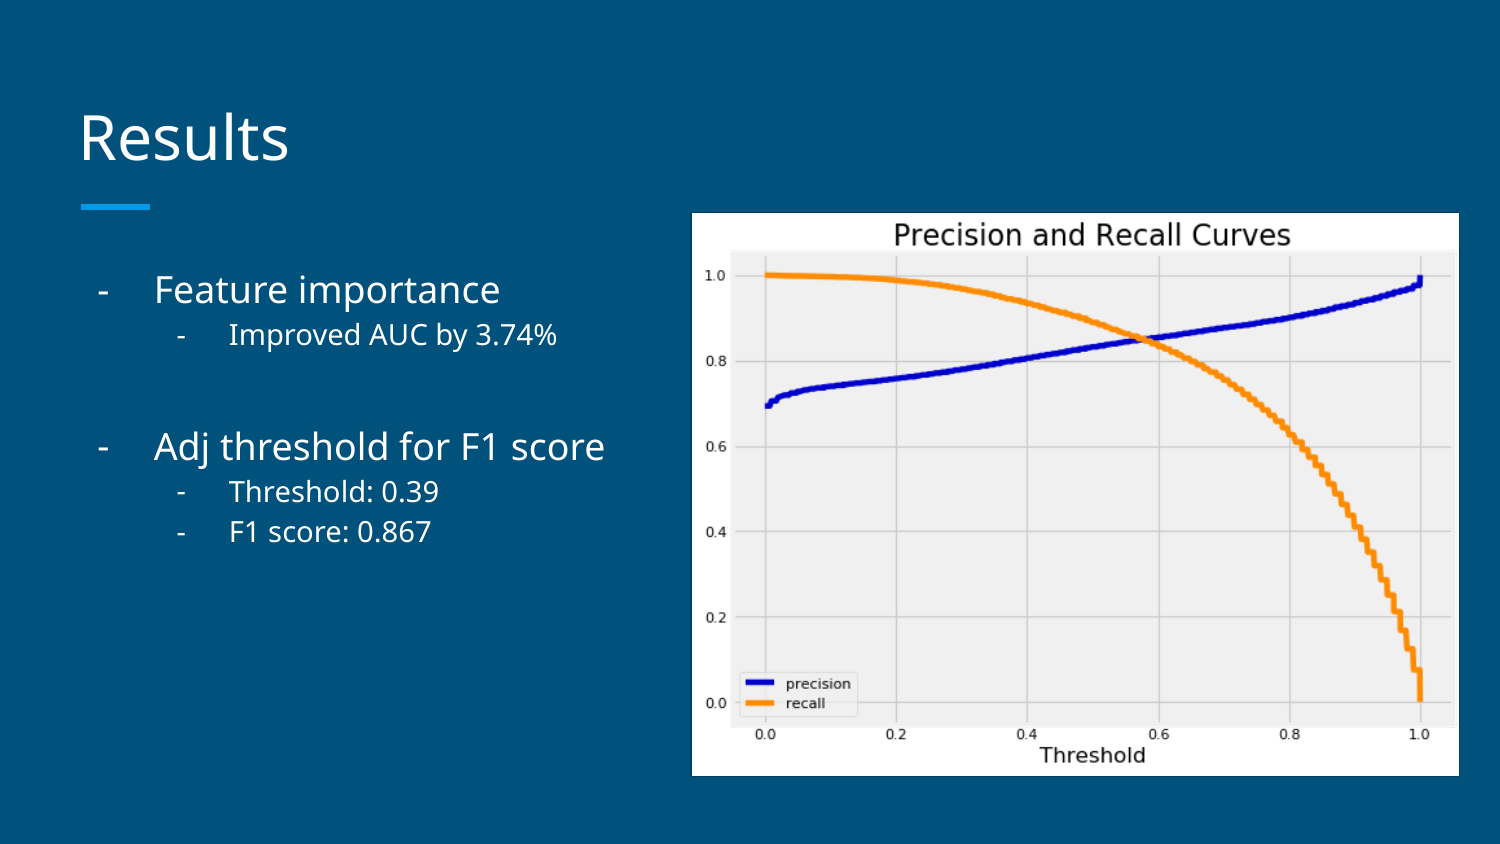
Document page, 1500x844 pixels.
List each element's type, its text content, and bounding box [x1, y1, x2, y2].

list Adj threshold for F1 score Threshold: 0.39 F1 score: 0.867 [63, 401, 682, 775]
list Feature importance Improved AUC by 3.74% [63, 244, 682, 401]
picture [693, 213, 1459, 776]
title Results [63, 75, 1437, 188]
